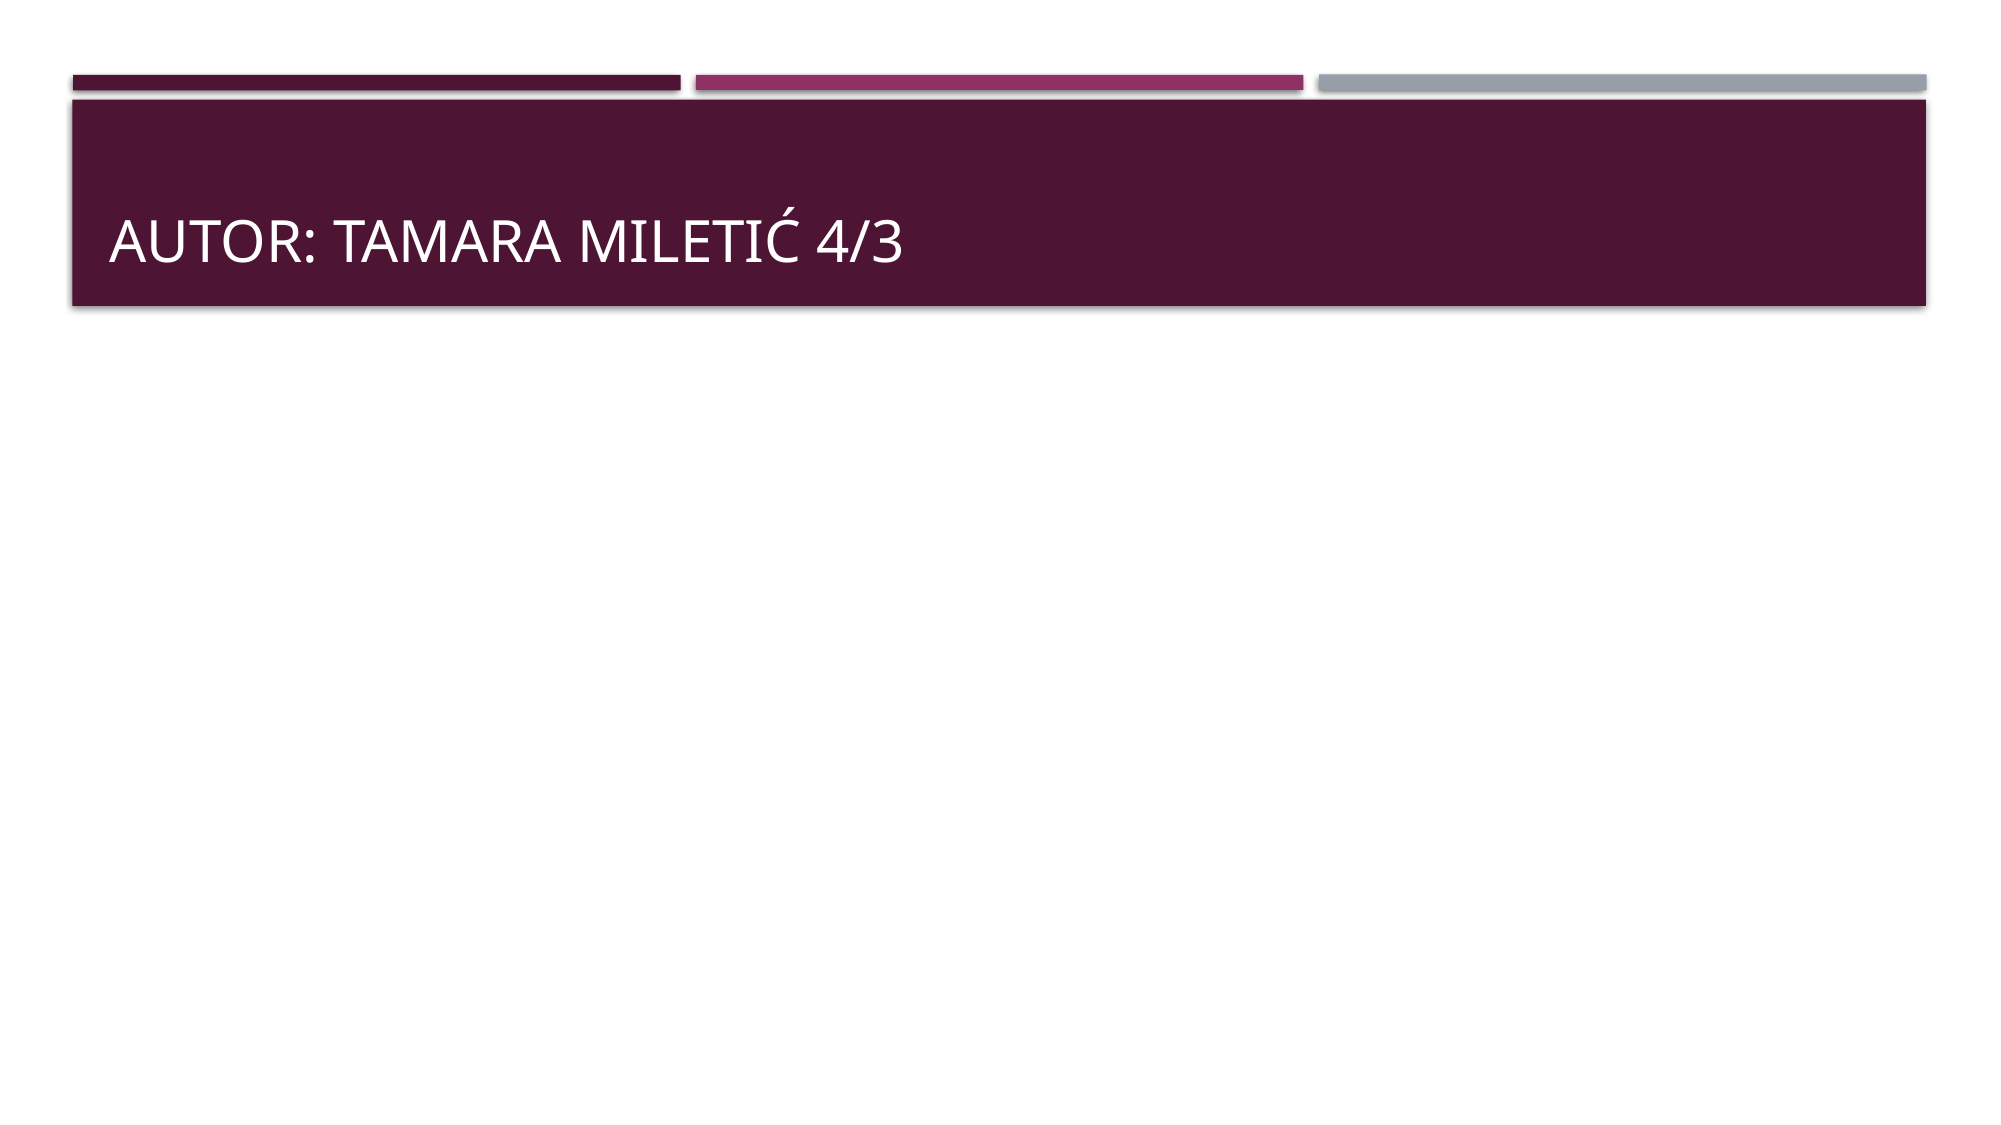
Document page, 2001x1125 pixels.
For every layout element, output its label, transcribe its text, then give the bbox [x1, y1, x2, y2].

title AUTOR: TAMARA MILETIĆ 4/3 [94, 119, 1904, 282]
